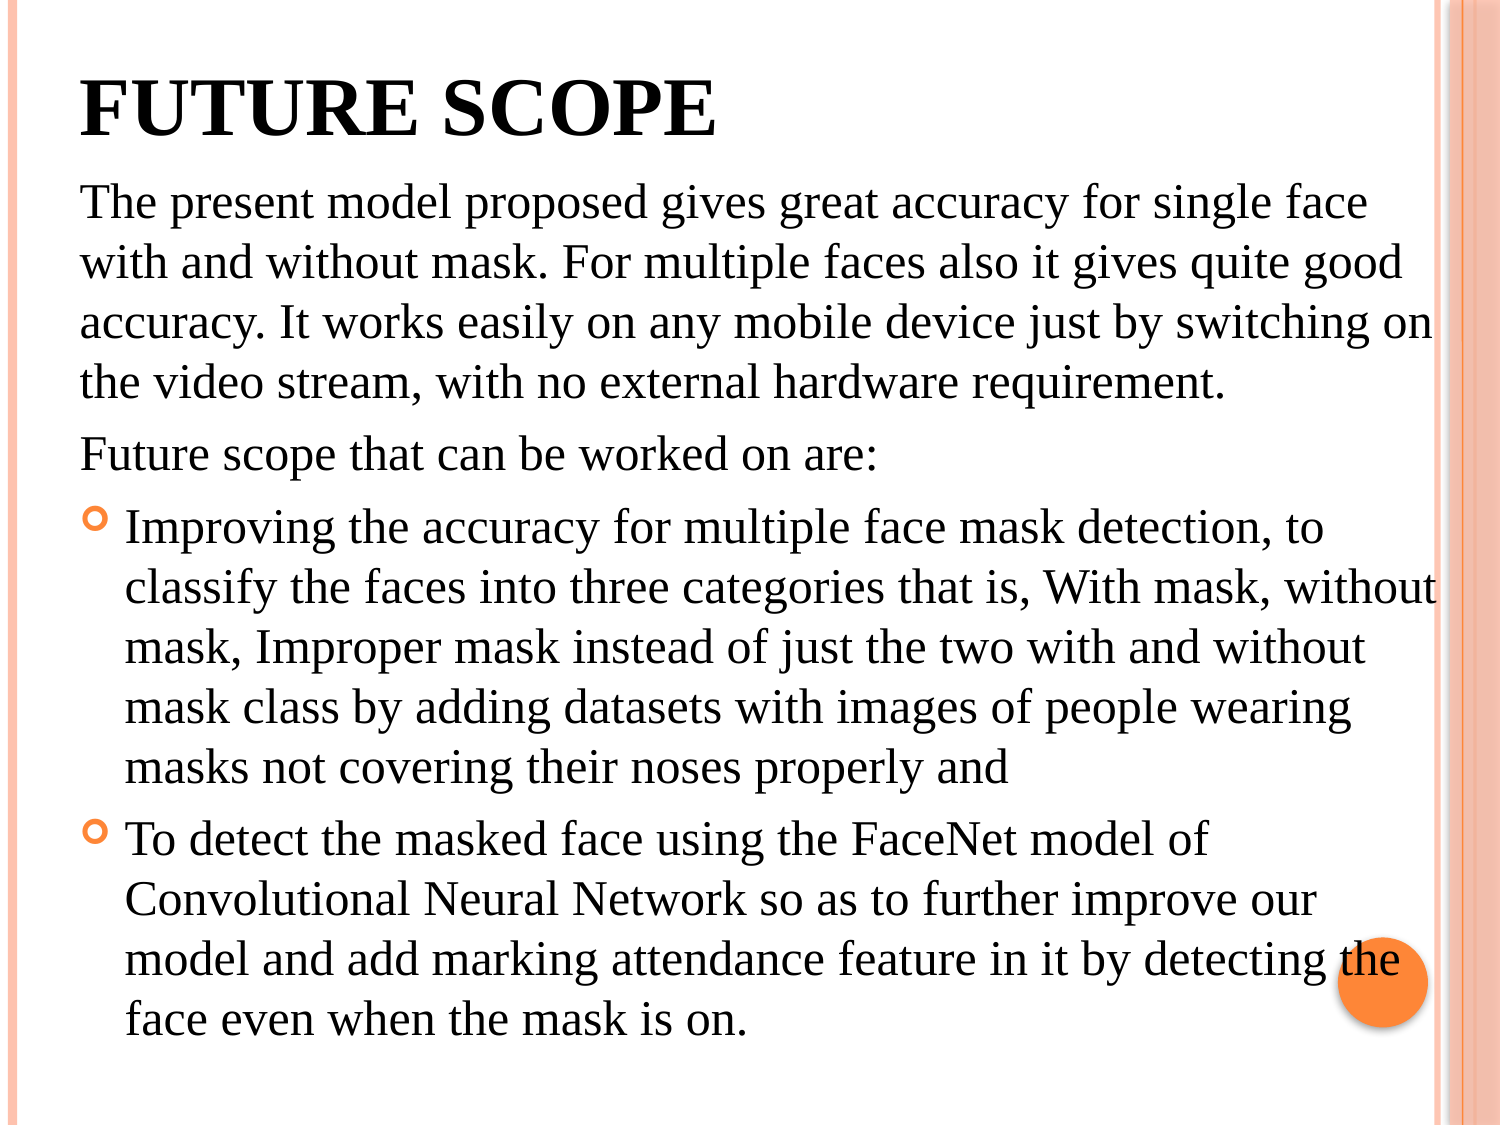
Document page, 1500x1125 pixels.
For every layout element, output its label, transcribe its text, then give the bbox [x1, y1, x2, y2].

title FUTURE SCOPE [64, 30, 1290, 160]
list The present model proposed gives great accuracy for single face with and without mask. For multiple faces also it gives quite good accuracy. It works easily on any mobile device just by switching on the video stream, with no external hardware requirement. Future scope that can be worked on are: Improving the accuracy for multiple face mask detection, to classify the faces into three categories that is, With mask, without mask, Improper mask instead of just the two with and without mask class by adding datasets with images of people wearing masks not covering their noses properly and To detect the masked face using the FaceNet model of Convolutional Neural Network so as to further improve our model and add marking attendance feature in it by detecting the face even when the mask is on. [64, 160, 1459, 1078]
